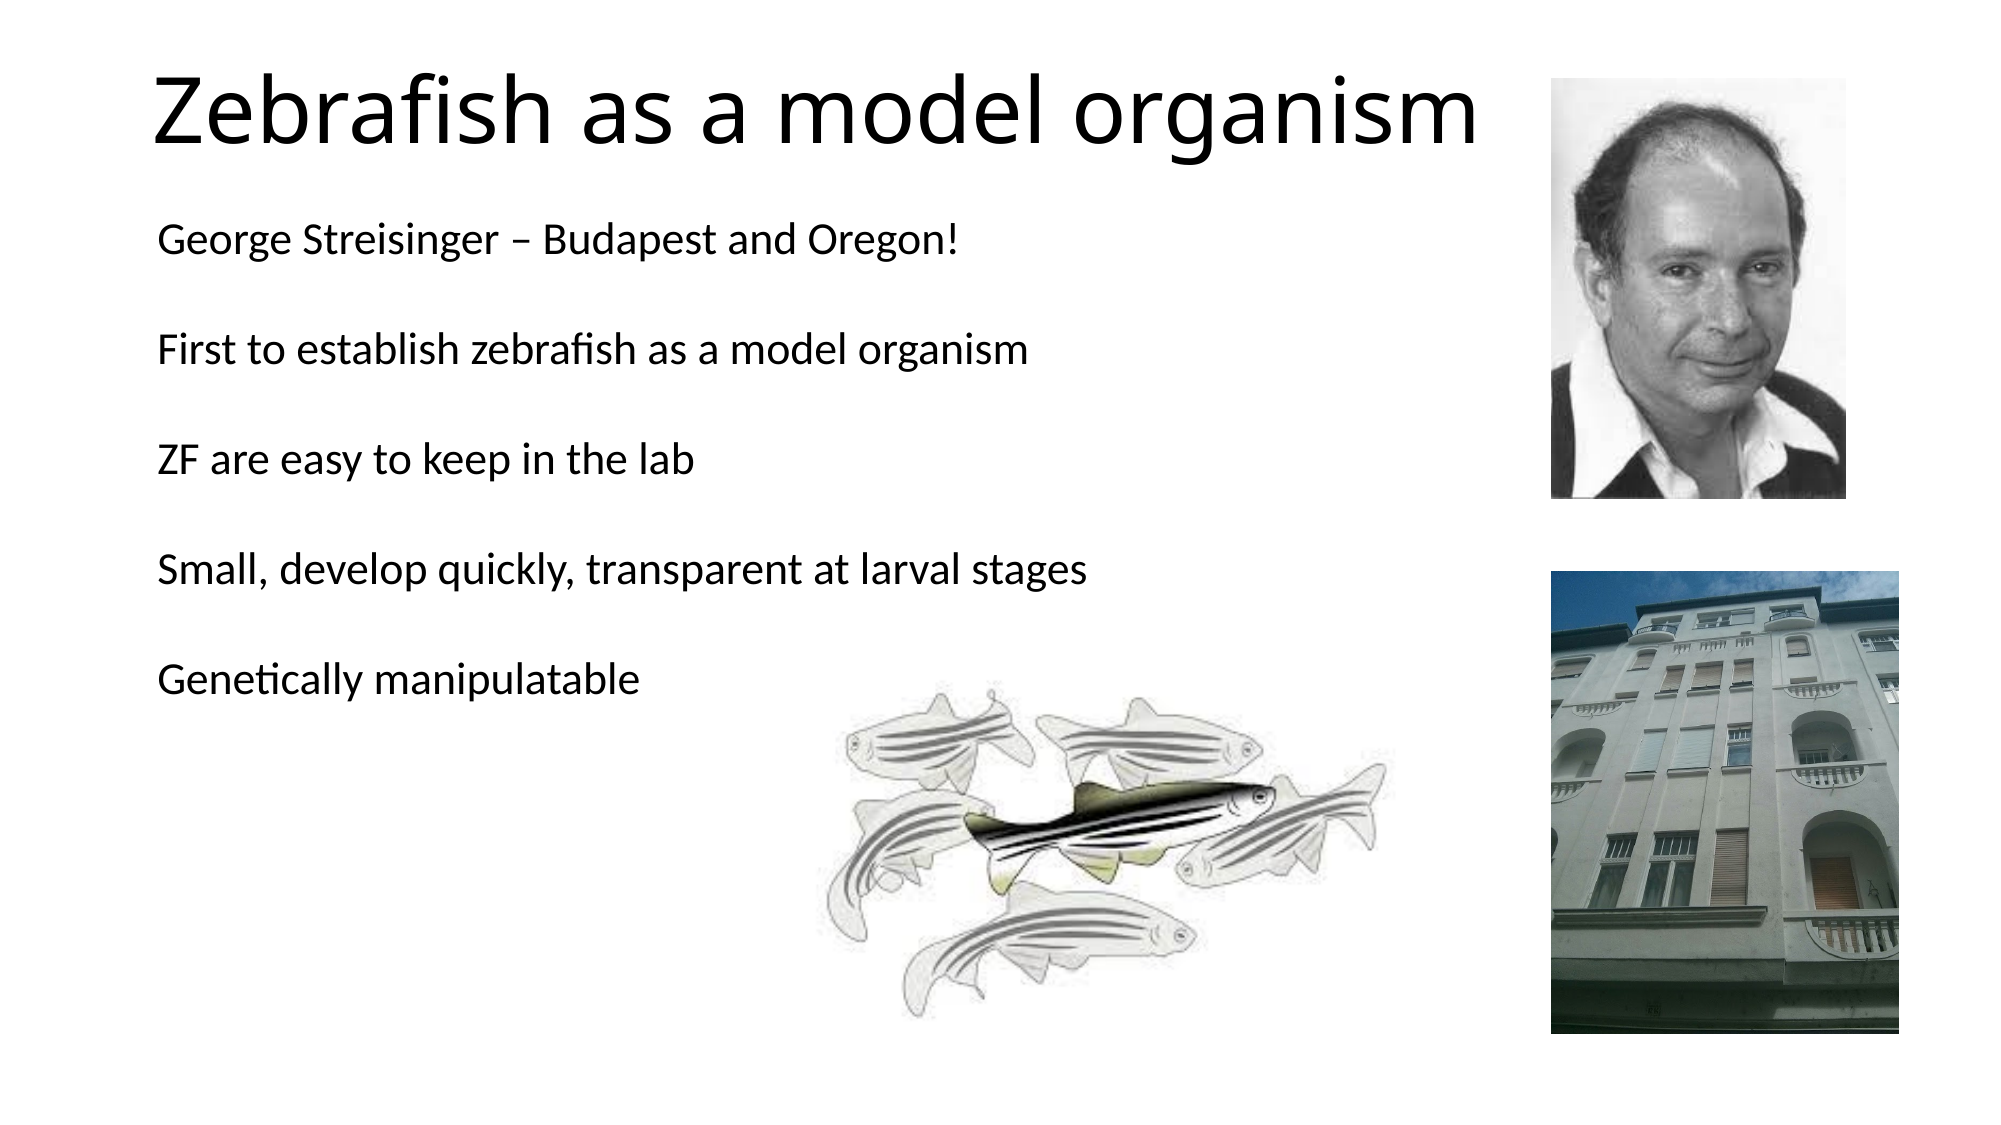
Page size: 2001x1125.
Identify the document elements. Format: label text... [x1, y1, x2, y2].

picture [1551, 78, 1846, 499]
title Zebrafish as a model organism [137, 5, 1863, 223]
text_box George Streisinger – Budapest and Oregon! First to establish zebrafish as a model organism ZF are easy to keep in the lab Small, develop quickly, transparent at larval stages Genetically manipulatable [142, 201, 1104, 712]
picture [800, 664, 1417, 1035]
picture [1551, 571, 1900, 1034]
